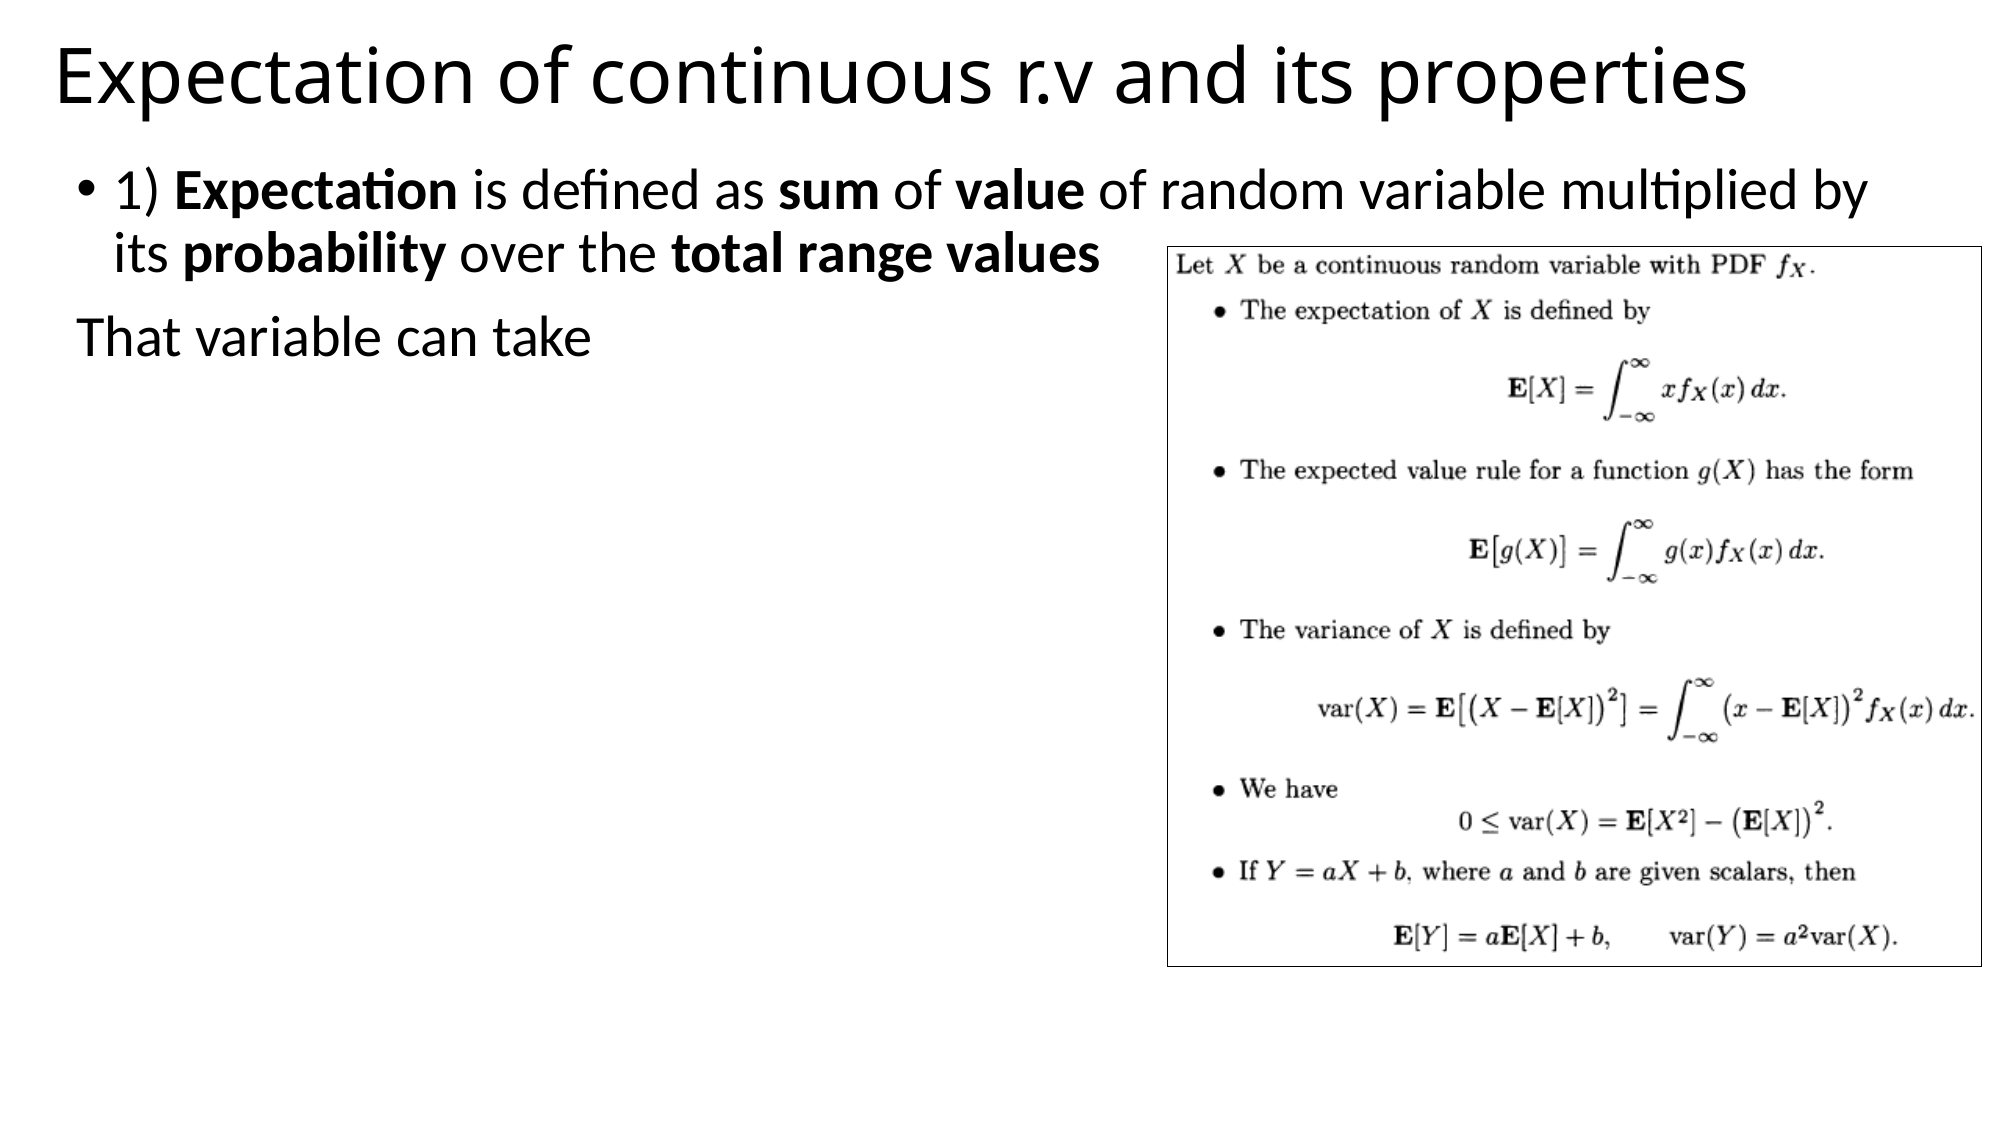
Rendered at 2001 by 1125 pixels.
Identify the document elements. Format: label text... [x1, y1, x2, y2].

picture [1167, 246, 1982, 967]
list 1) Expectation is defined as sum of value of random variable multiplied by its probability over the total range values That variable can take [61, 151, 1927, 1090]
title Expectation of continuous r.v and its properties [38, 25, 1824, 132]
